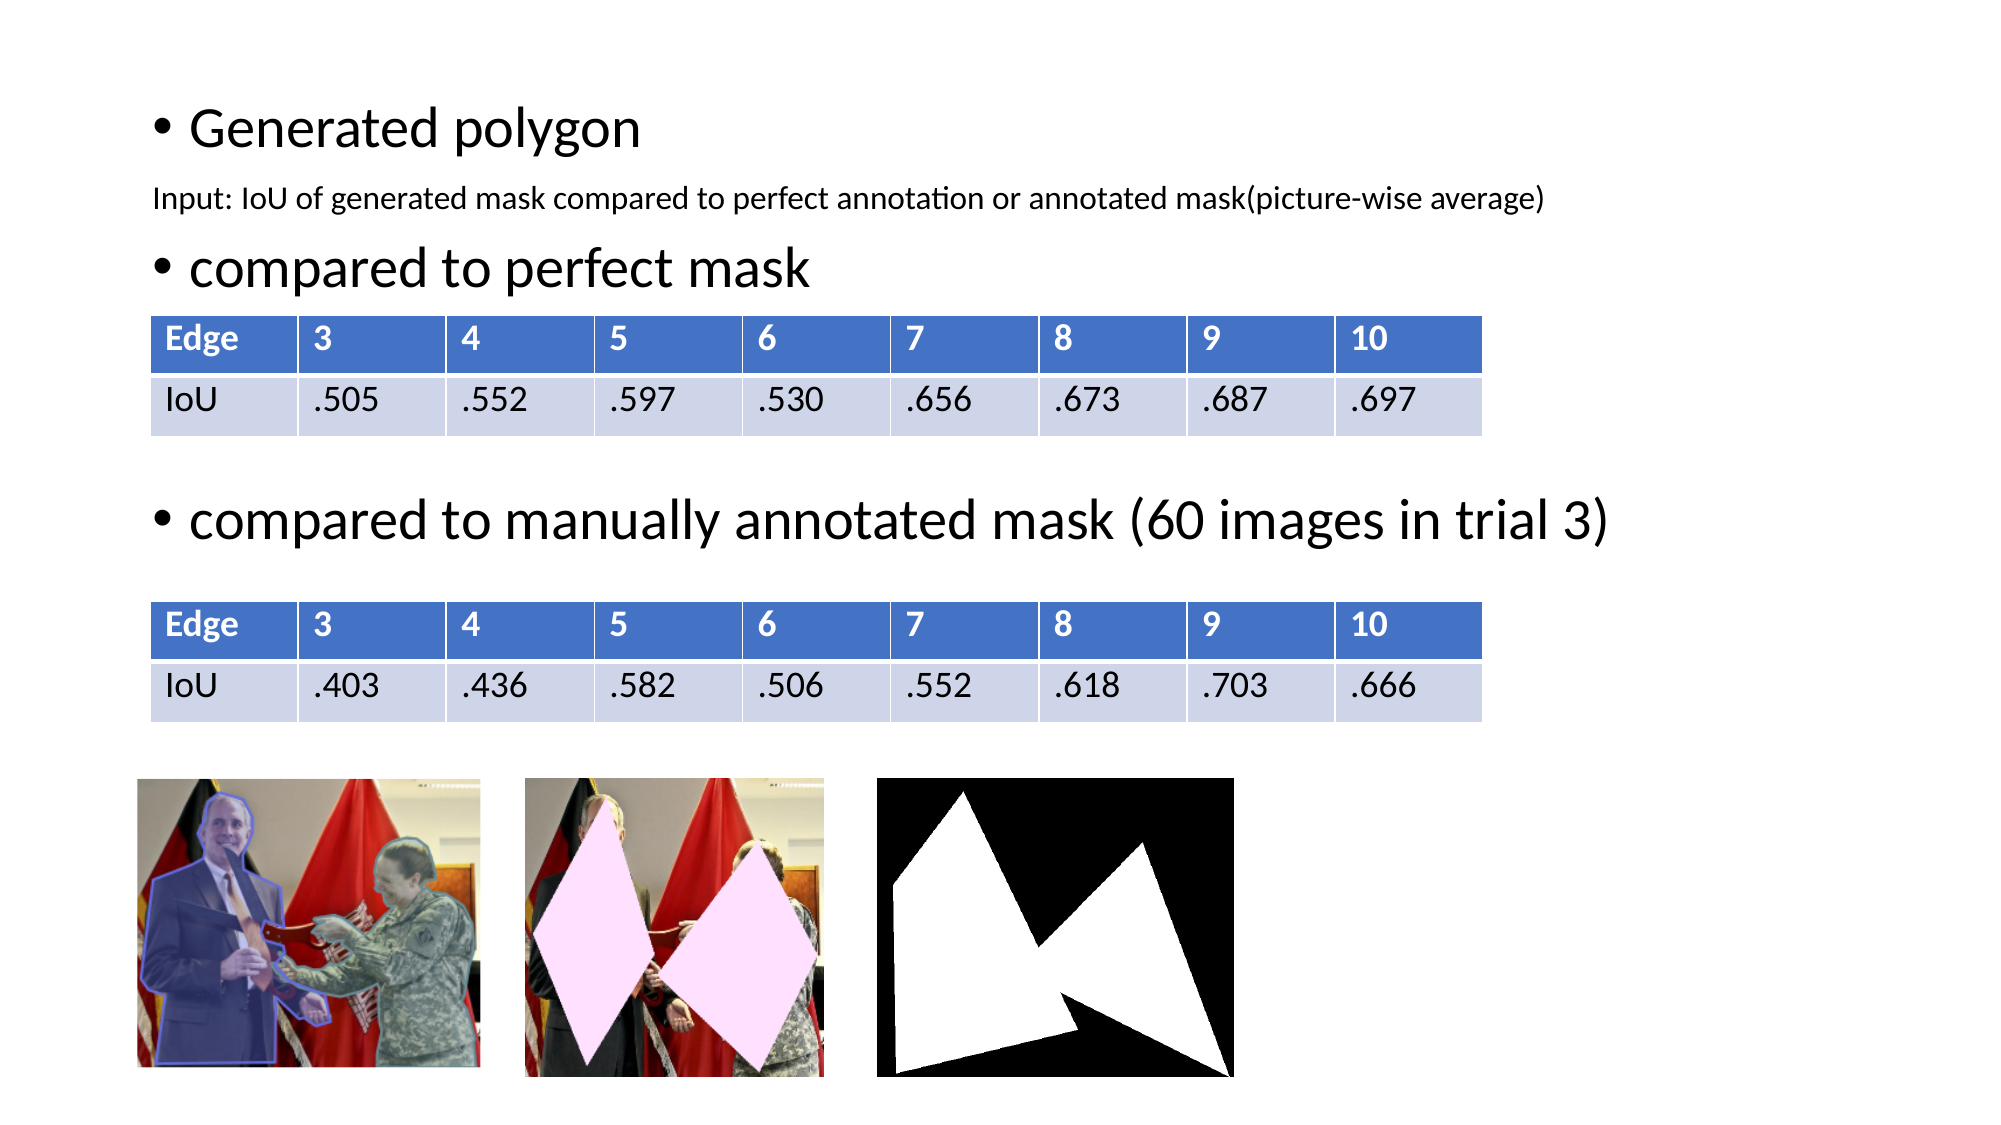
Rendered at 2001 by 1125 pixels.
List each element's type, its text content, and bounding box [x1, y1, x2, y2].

table_cell .687 [1188, 378, 1334, 436]
table_header 10 [1336, 602, 1482, 659]
table_header 5 [595, 602, 742, 659]
table_cell .597 [595, 378, 742, 436]
table_cell .506 [743, 664, 890, 722]
table_header 6 [743, 316, 890, 373]
list Generated polygon Input: IoU of generated mask compared to perfect annotation or annotated mask(picture-wise average) compared to perfect mask compared to manually annotated mask (60 images in trial 3) [137, 89, 1863, 1014]
table_header 4 [447, 602, 594, 659]
table_cell IoU [151, 378, 297, 436]
table_header 9 [1188, 602, 1334, 659]
table_cell .552 [891, 664, 1038, 722]
table_cell .552 [447, 378, 594, 436]
table_header 4 [447, 316, 594, 373]
table_cell .530 [743, 378, 890, 436]
table_cell .656 [891, 378, 1038, 436]
table_header 7 [891, 316, 1038, 373]
table_cell .697 [1336, 378, 1482, 436]
table_header 5 [595, 316, 742, 373]
table_header 3 [299, 316, 445, 373]
table_header 8 [1040, 602, 1186, 659]
table_cell .666 [1336, 664, 1482, 722]
table_header 8 [1040, 316, 1186, 373]
picture [128, 771, 490, 1077]
table_cell .582 [595, 664, 742, 722]
picture [525, 778, 824, 1077]
table_header 9 [1188, 316, 1334, 373]
table_header Edge [151, 602, 297, 659]
table_cell .403 [299, 664, 445, 722]
table_header 6 [743, 602, 890, 659]
table_cell .436 [447, 664, 594, 722]
table_cell .703 [1188, 664, 1334, 722]
table_header 7 [891, 602, 1038, 659]
table_header Edge [151, 316, 297, 373]
picture [877, 778, 1234, 1077]
table_header 10 [1336, 316, 1482, 373]
table_cell .505 [299, 378, 445, 436]
table_cell IoU [151, 664, 297, 722]
table_cell .673 [1040, 378, 1186, 436]
table_cell .618 [1040, 664, 1186, 722]
table_header 3 [299, 602, 445, 659]
